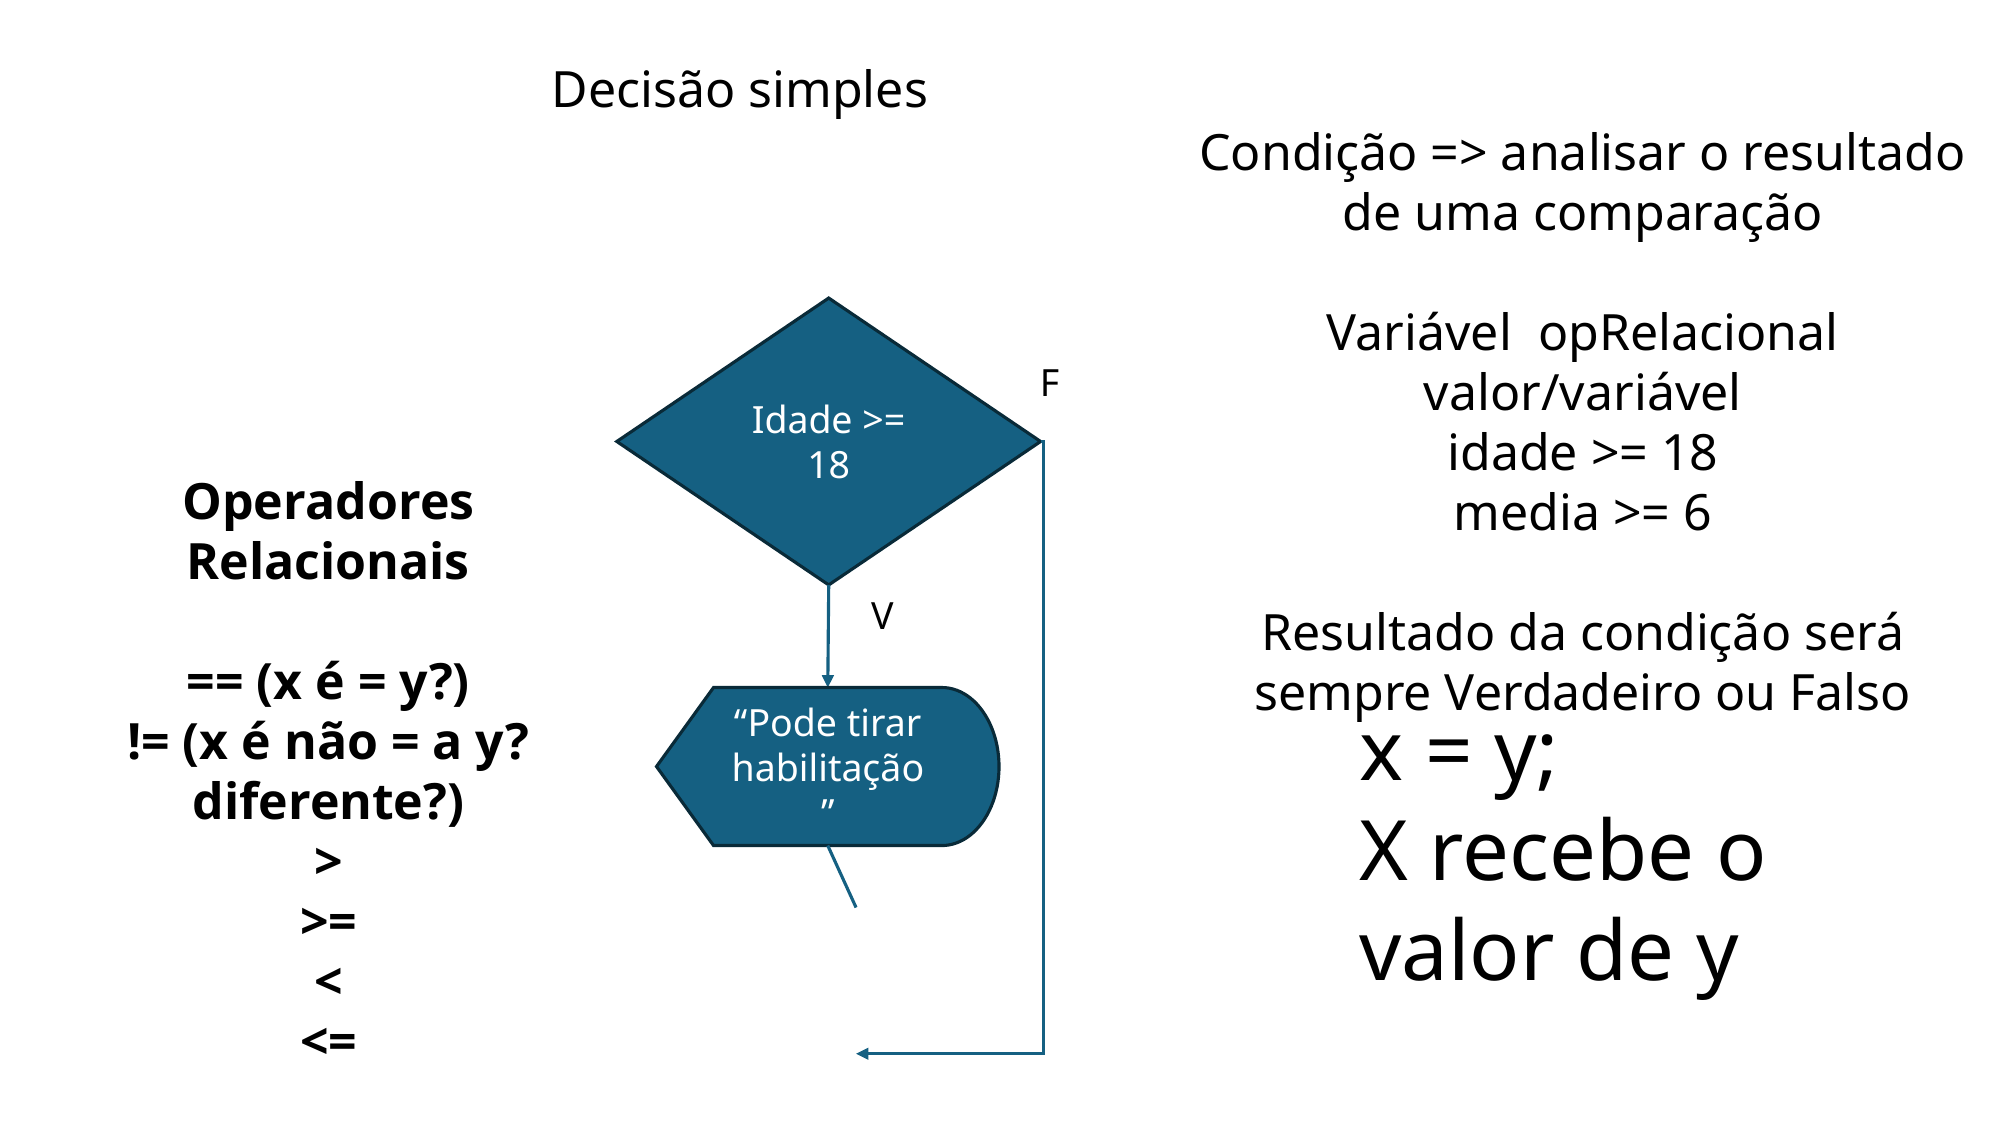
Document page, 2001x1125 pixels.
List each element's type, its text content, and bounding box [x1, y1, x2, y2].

text_box “Pode tirar habilitação” [654, 685, 855, 848]
text_box F [1025, 351, 1075, 412]
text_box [855, 440, 1042, 1055]
text_box x = y; X recebe o valor de y [1344, 689, 1973, 1005]
subtitle Decisão simples [266, 56, 1214, 171]
text_box Condição => analisar o resultado de uma comparação Variável opRelacional valor/variável idade >= 18 media >= 6 Resultado da condição será sempre Verdadeiro ou Falso [1165, 113, 2000, 789]
text_box Operadores Relacionais == (x é = y?) != (x é não = a y? diferente?) > >= < <= Variáveis numéricas [27, 462, 630, 1125]
text_box Idade >= 18 [614, 296, 1042, 586]
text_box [827, 845, 857, 908]
